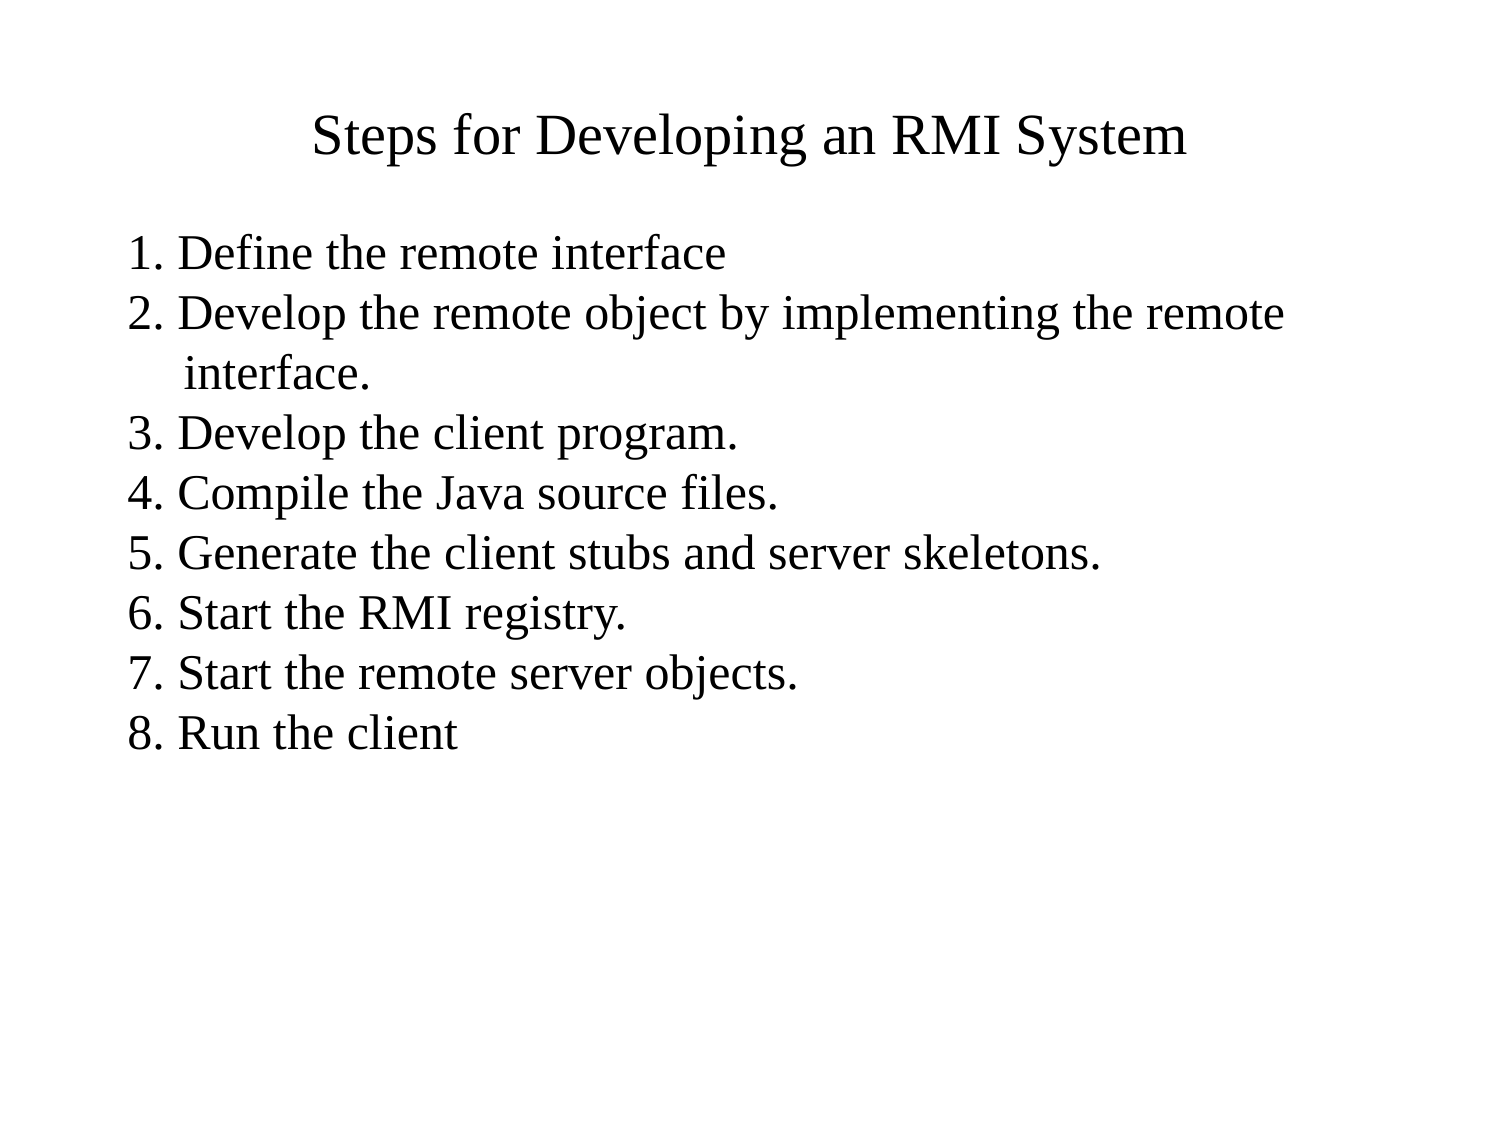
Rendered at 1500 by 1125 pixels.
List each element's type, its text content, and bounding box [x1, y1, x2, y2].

text_box 1. Define the remote interface 2. Develop the remote object by implementing the remote interface. 3. Develop the client program. 4. Compile the Java source files. 5. Generate the client stubs and server skeletons. 6. Start the RMI registry. 7. Start the remote server objects. 8. Run the client [112, 212, 1375, 863]
text_box Steps for Developing an RMI System [112, 99, 1388, 163]
